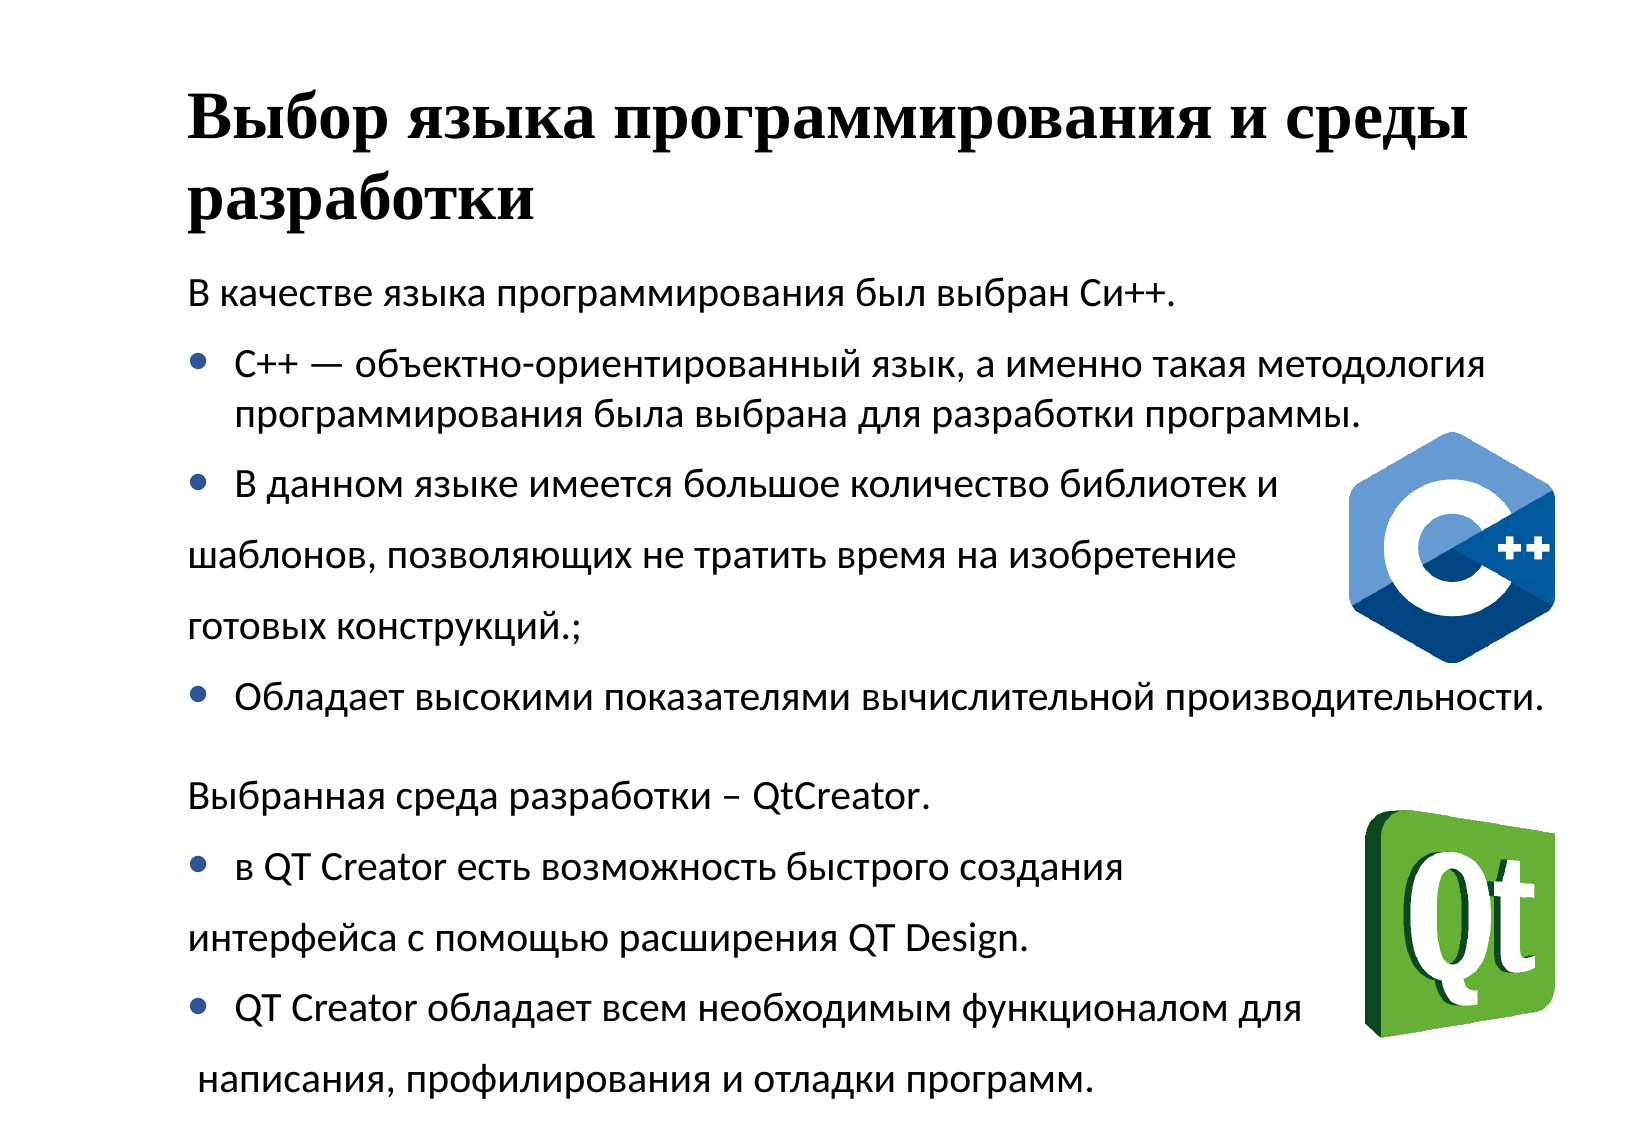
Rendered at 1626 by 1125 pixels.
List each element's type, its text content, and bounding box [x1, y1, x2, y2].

picture [1365, 809, 1555, 1038]
text_box Выбор языка программирования и среды разработки [172, 31, 1507, 257]
text_box Выбранная среда разработки – QtCreator. в QT Creator есть возможность быстрого создания интерфейса с помощью расширения QT Design. QT Creator обладает всем необходимым функционалом для написания, профилирования и отладки программ. [172, 760, 1625, 1125]
picture [1349, 432, 1555, 663]
text_box В качестве языка программирования был выбран Си++. C++ — объектно-ориентированный язык, а именно такая методология программирования была выбрана для разработки программы. В данном языке имеется большое количество библиотек и шаблонов, позволяющих не тратить время на изобретение готовых конструкций.; Обладает высокими показателями вычислительной производительности. [172, 257, 1625, 760]
